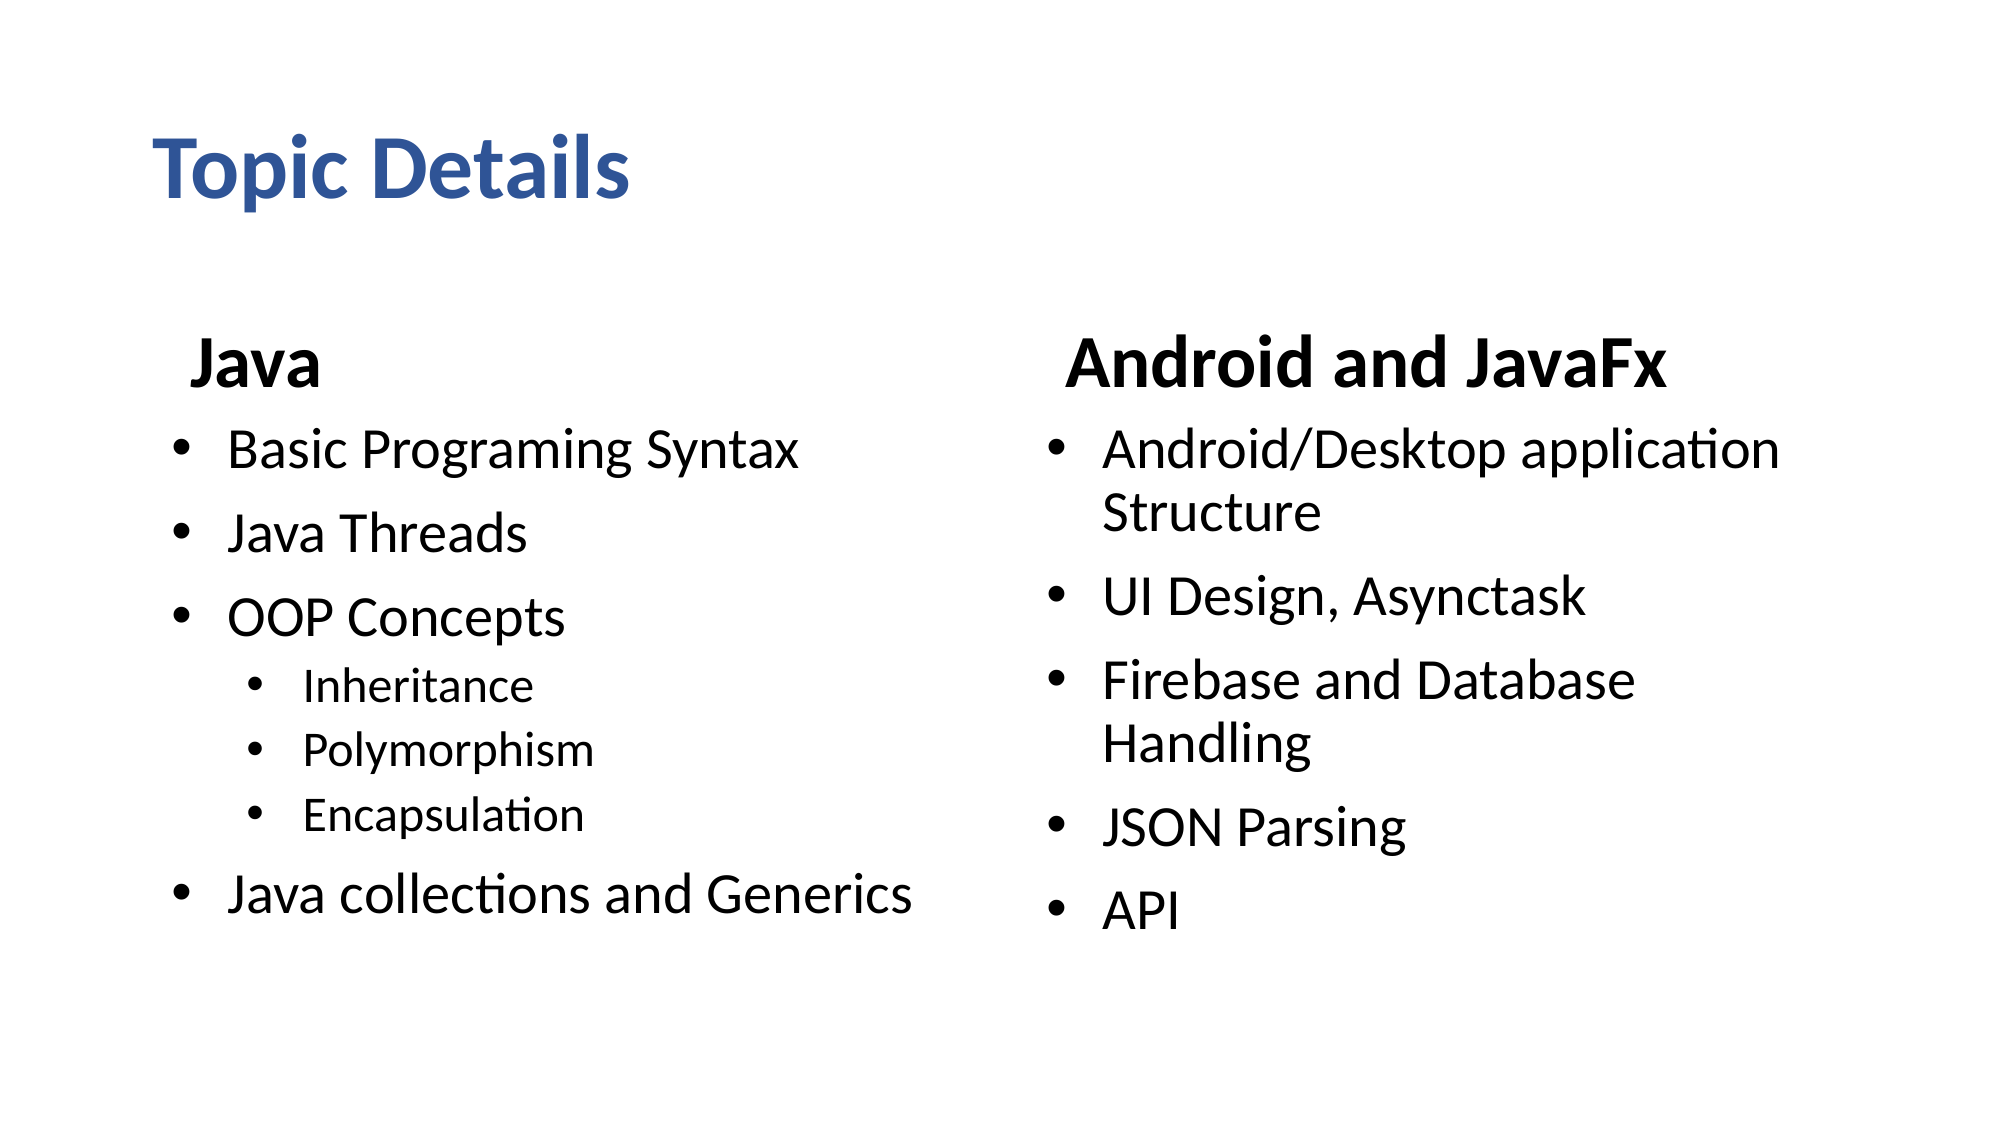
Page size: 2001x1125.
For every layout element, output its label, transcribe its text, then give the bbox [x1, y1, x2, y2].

list Android and JavaFx [1012, 275, 1863, 410]
list Android/Desktop application Structure UI Design, Asynctask Firebase and Database Handling JSON Parsing API [1012, 410, 1863, 1016]
list Basic Programing Syntax Java Threads OOP Concepts Inheritance Polymorphism Encapsulation Java collections and Generics [137, 410, 984, 1016]
title Topic Details [137, 59, 1863, 278]
list Java [137, 275, 984, 410]
